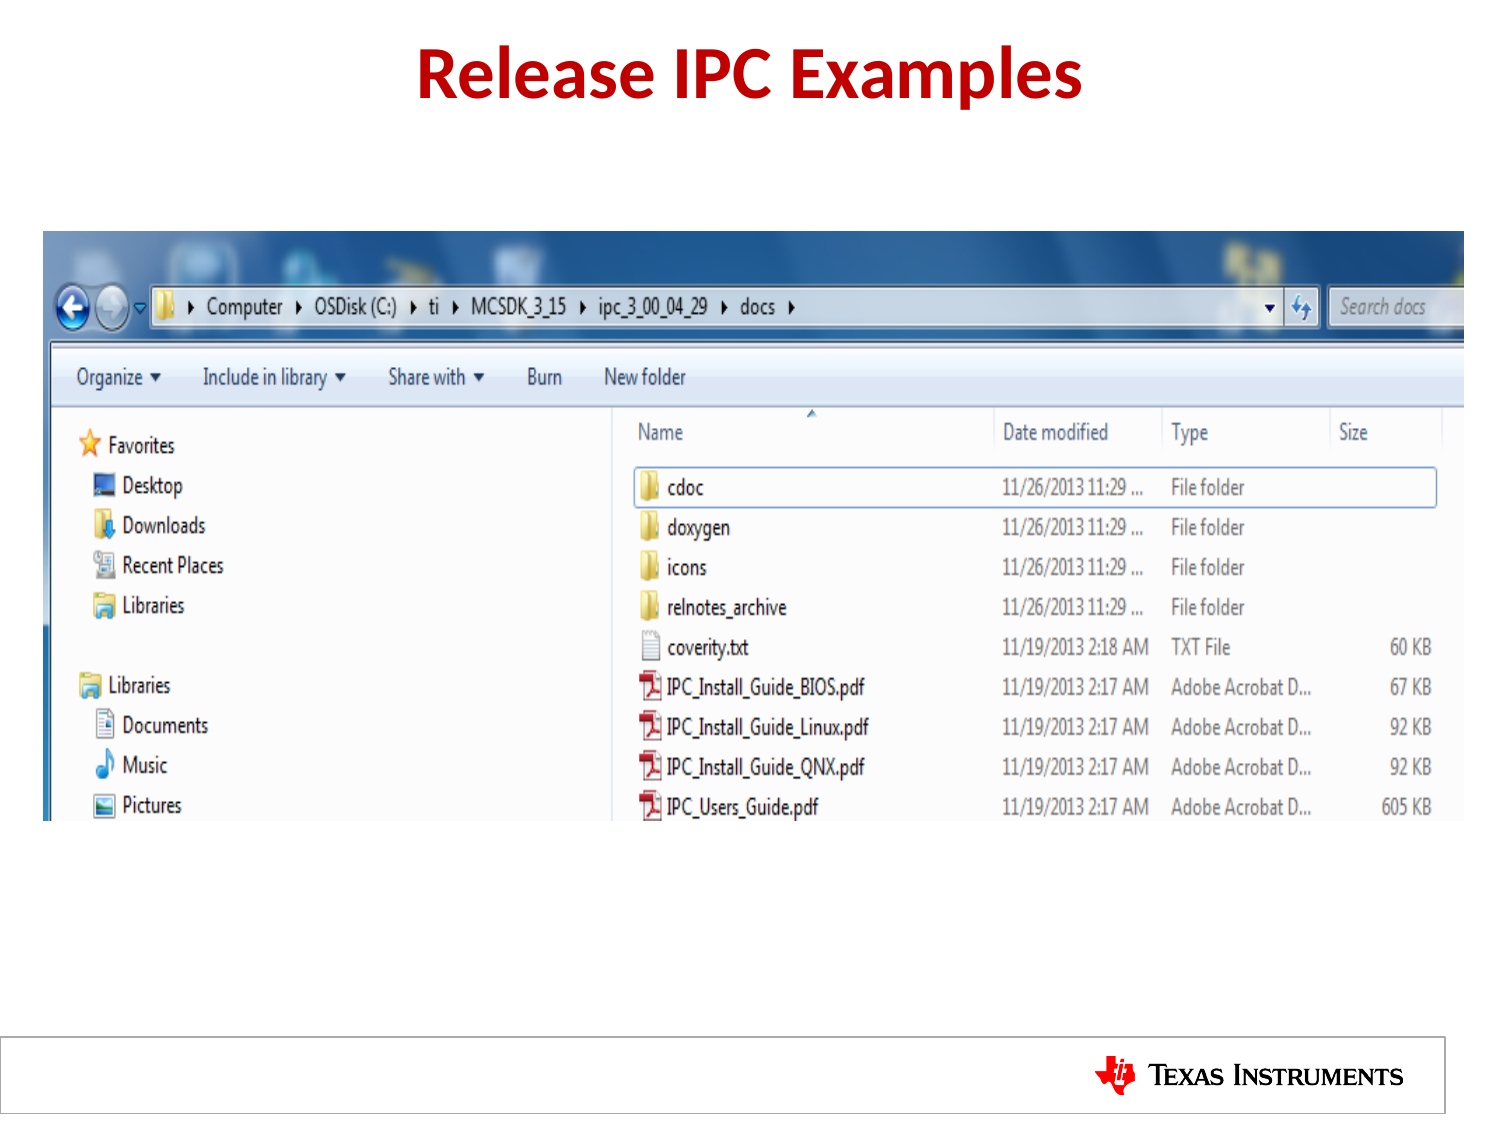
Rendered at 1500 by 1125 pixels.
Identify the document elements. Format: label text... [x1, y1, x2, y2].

picture [43, 230, 1464, 822]
picture [1095, 1056, 1403, 1095]
title Release IPC Examples [74, 24, 1426, 113]
